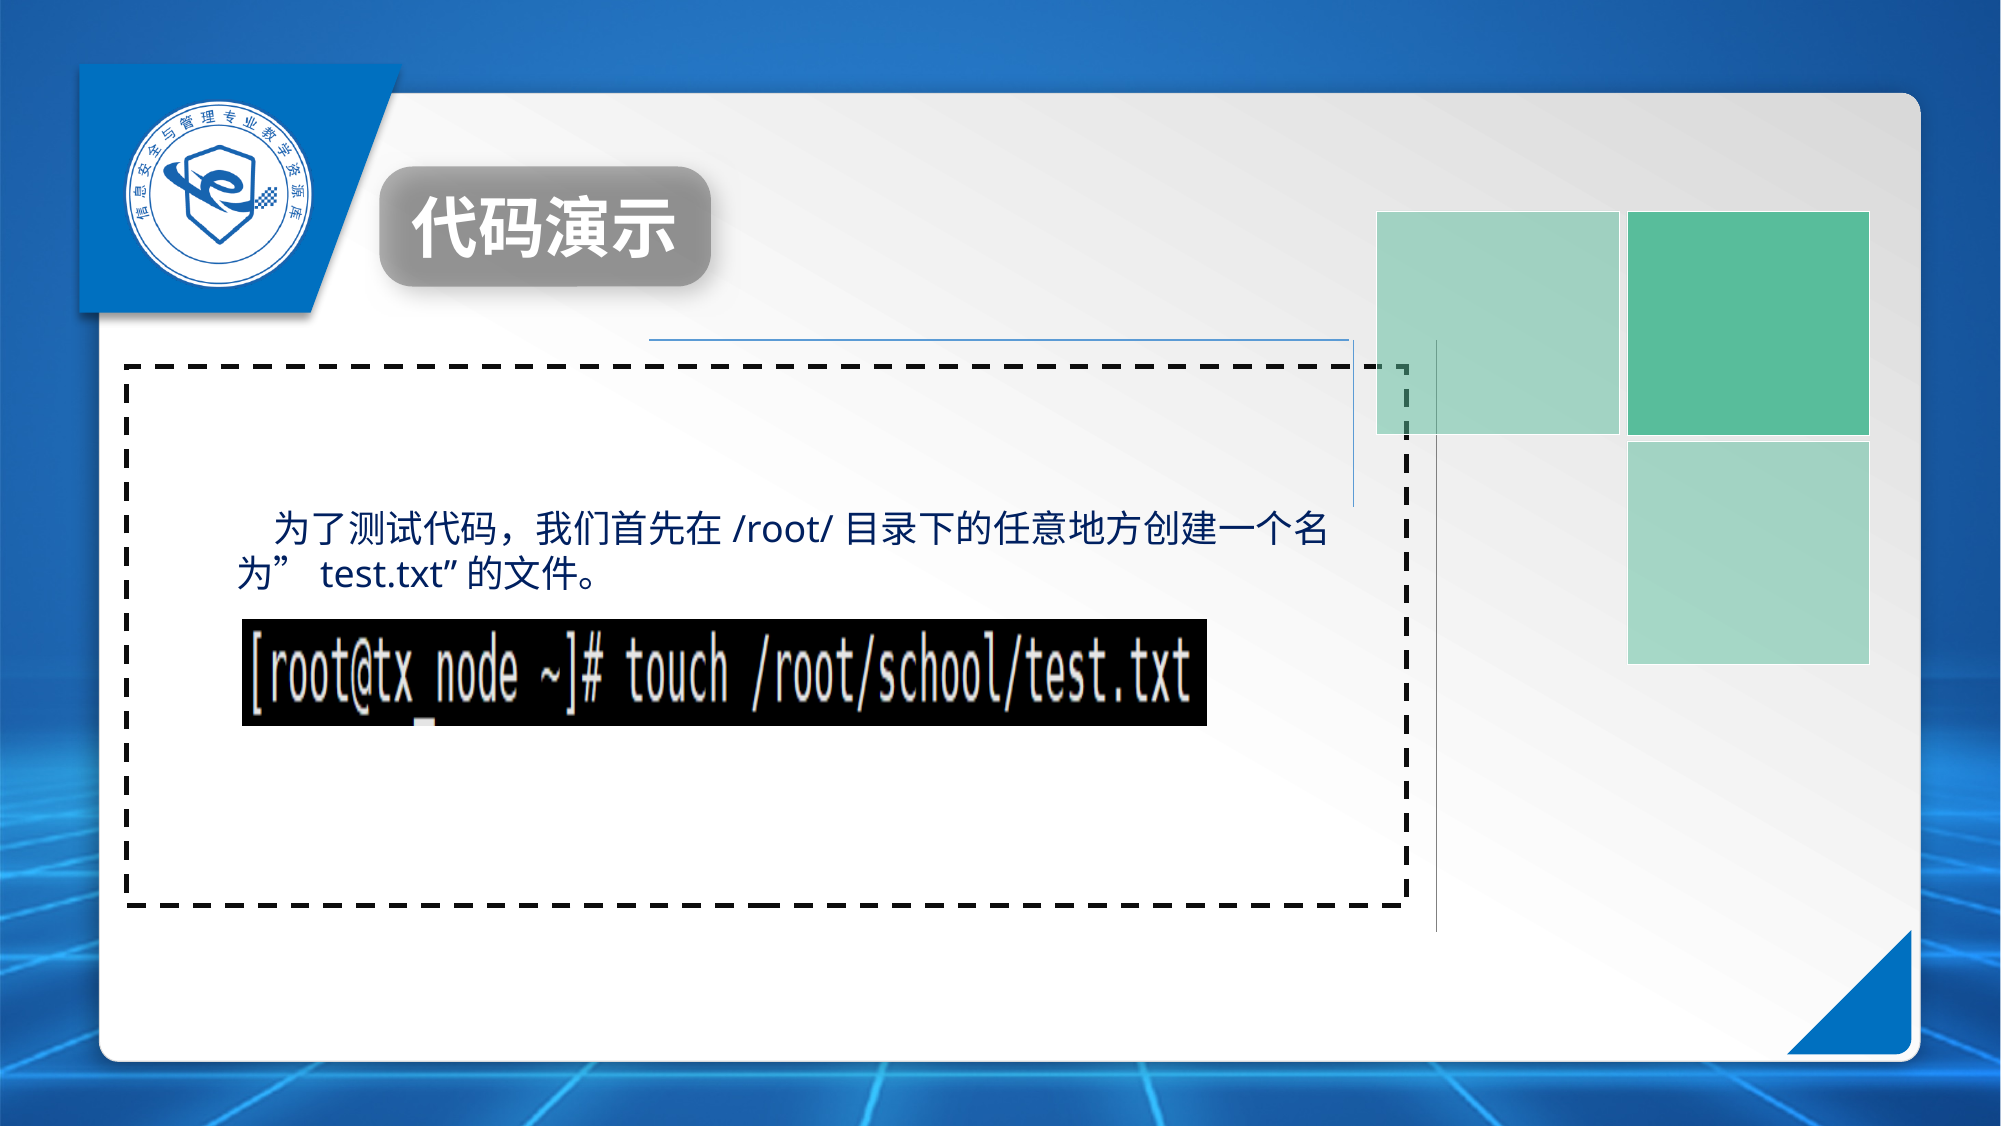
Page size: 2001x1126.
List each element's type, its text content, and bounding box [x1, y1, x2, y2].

text_box [378, 165, 712, 288]
text_box [1376, 210, 1620, 435]
text_box 代码演示 [396, 178, 694, 274]
text_box 为了测试代码，我们首先在/root/目录下的任意地方创建一个名为”test.txt”的文件。 [184, 497, 1350, 603]
text_box [1626, 440, 1870, 665]
text_box [1626, 211, 1870, 436]
picture [0, 0, 2001, 1126]
text_box [125, 365, 1407, 907]
